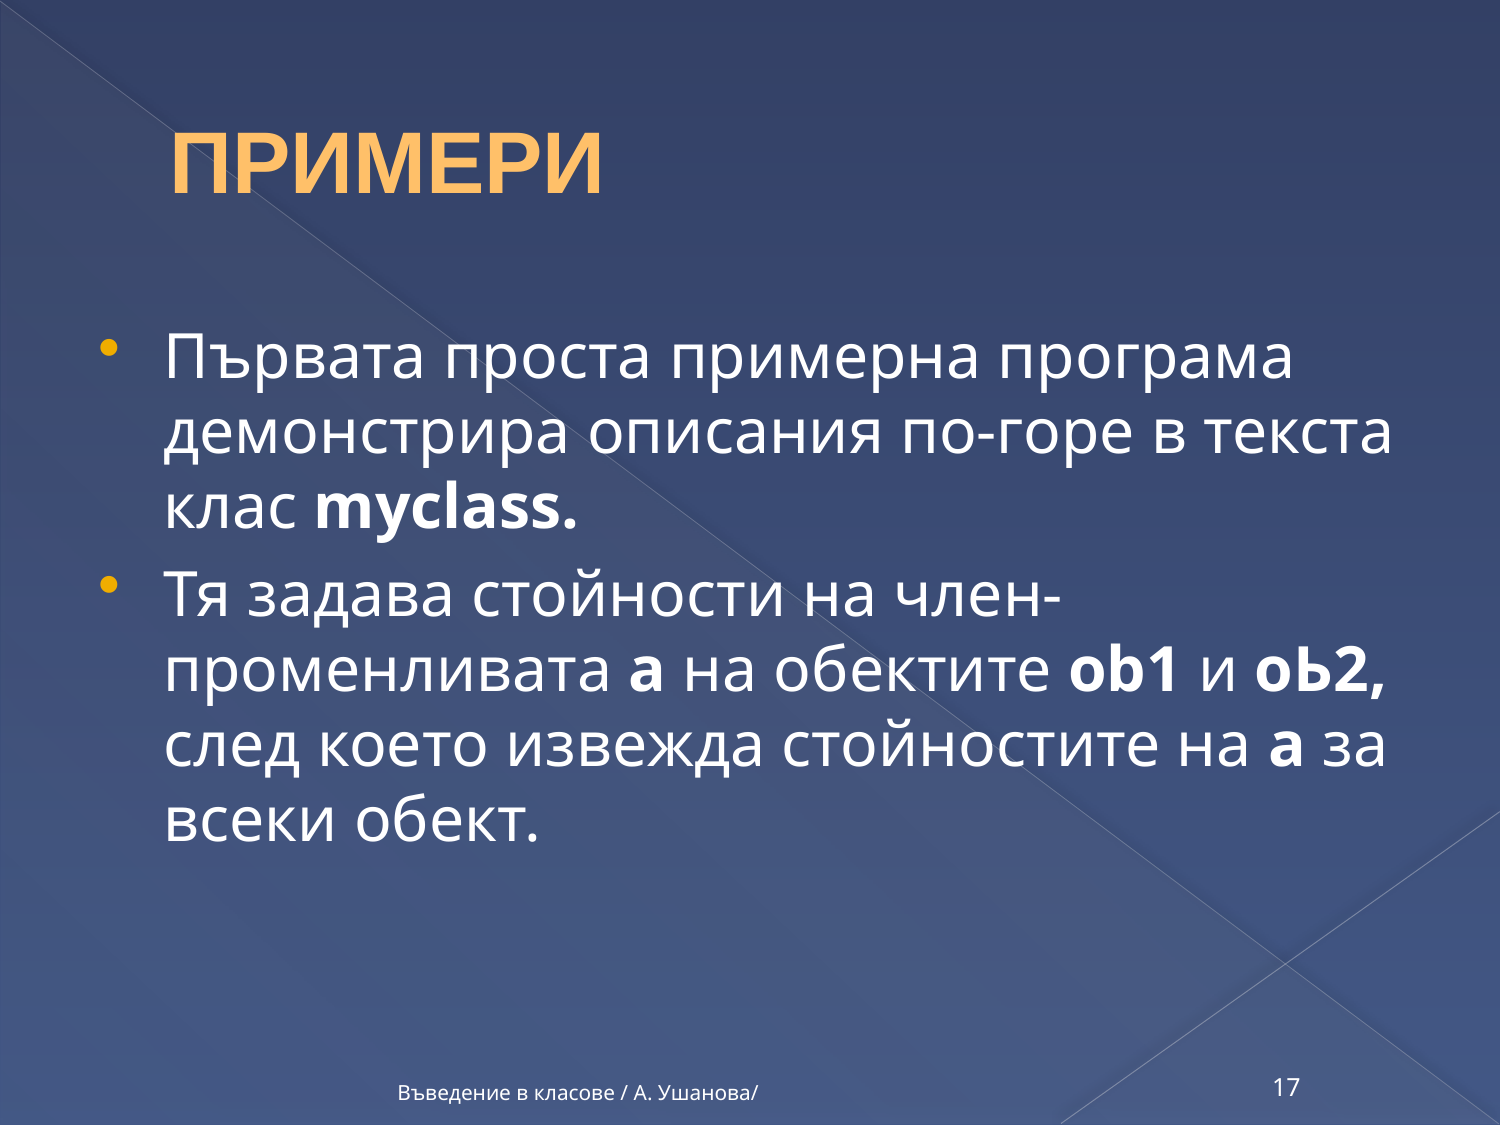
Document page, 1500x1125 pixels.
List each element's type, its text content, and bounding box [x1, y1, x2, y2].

title примери [75, 43, 1425, 274]
slide_number 17 [1245, 1063, 1328, 1113]
list Първата проста примерна програма демонстрира описания по-горе в текста клас myclass. Тя задава стойности на член-променливата а на обектите ob1 и оЬ2, след което извежда стойностите на а за всеки обект. [75, 308, 1425, 1059]
footer Въведение в класове / А. Ушанова/ [75, 1063, 774, 1113]
